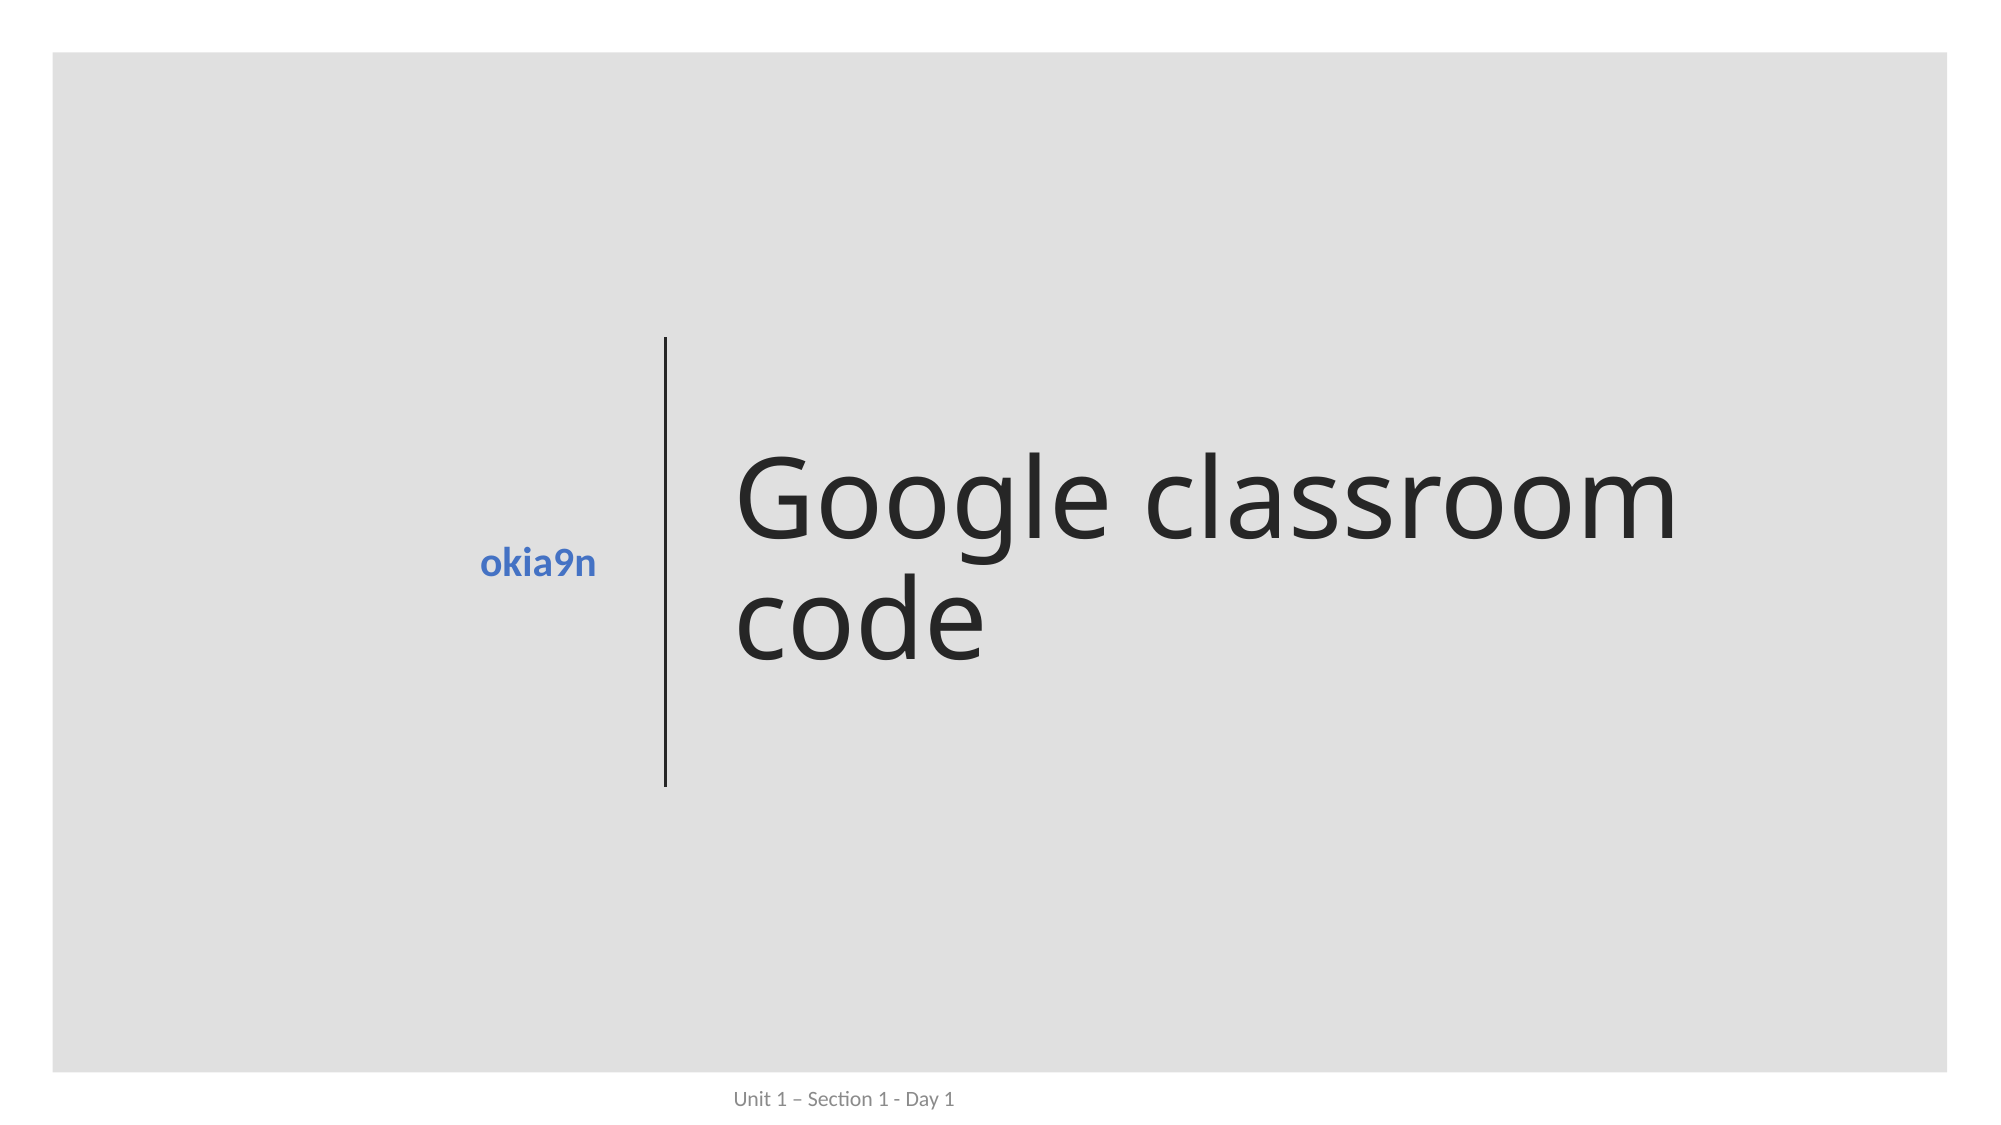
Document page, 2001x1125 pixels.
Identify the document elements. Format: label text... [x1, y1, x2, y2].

title Google classroom code [718, 158, 1829, 967]
list okia9n [167, 158, 612, 967]
footer Unit 1 – Section 1 - Day 1 [718, 1075, 1548, 1121]
text_box [52, 51, 1948, 1073]
